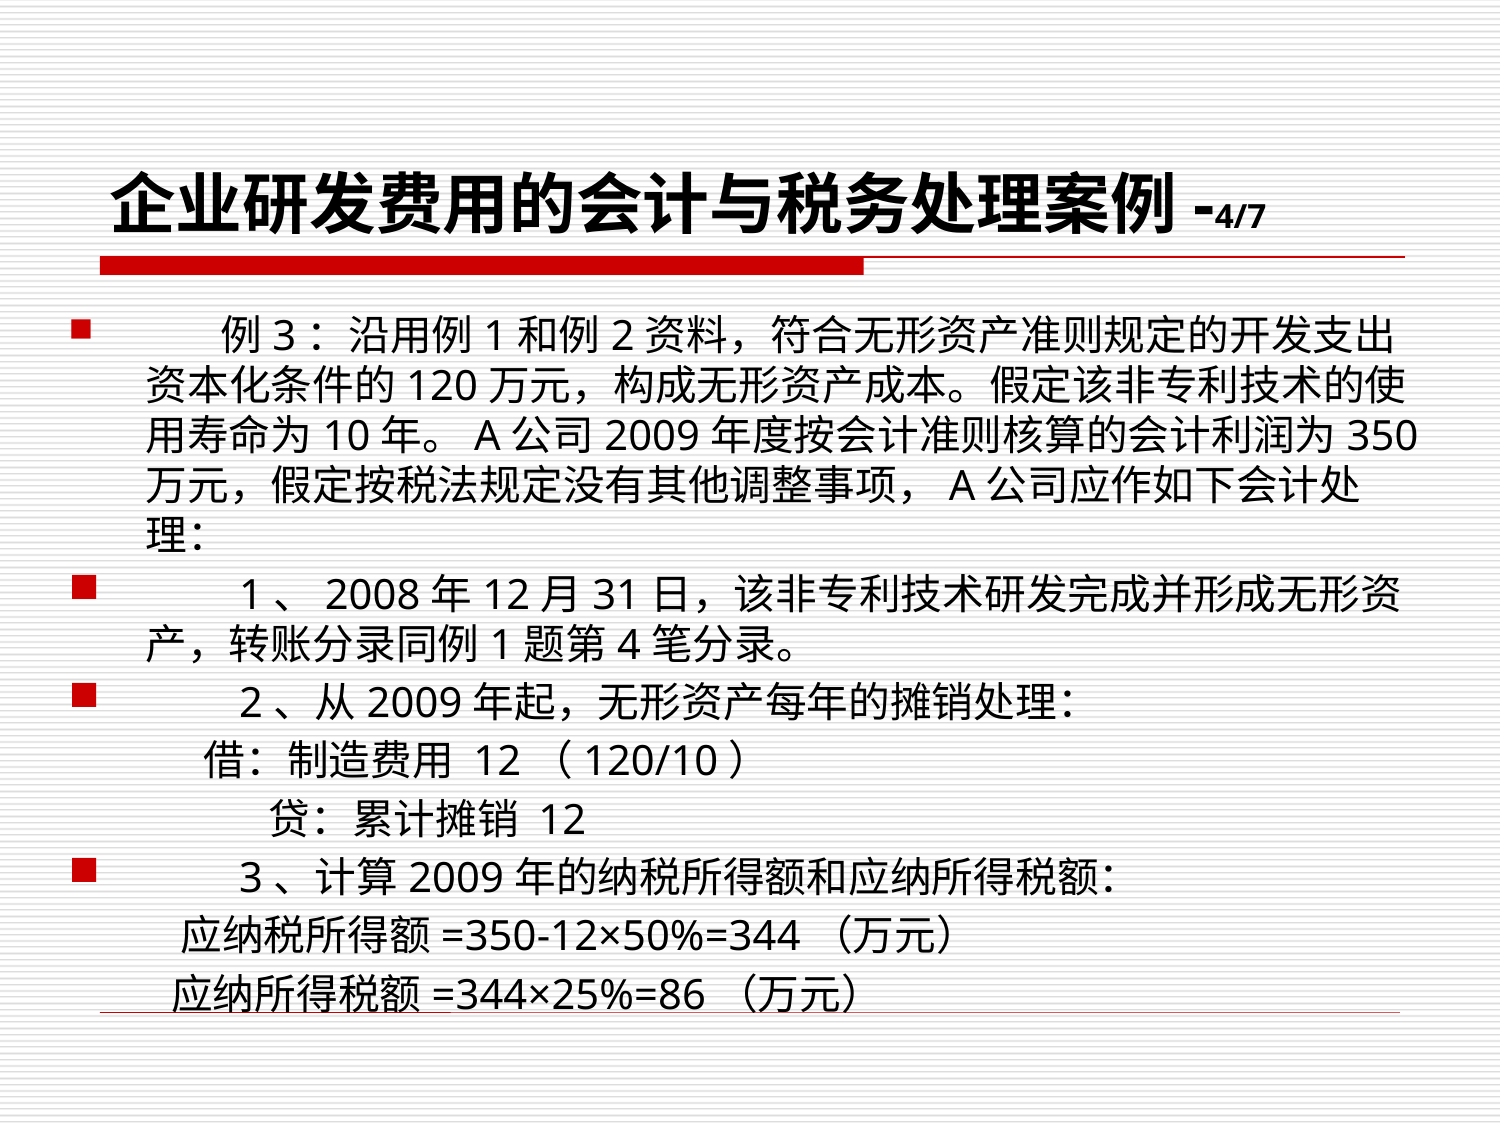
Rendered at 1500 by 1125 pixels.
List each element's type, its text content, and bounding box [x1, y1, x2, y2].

list 例3：沿用例1和例2资料，符合无形资产准则规定的开发支出资本化条件的120万元，构成无形资产成本。假定该非专利技术的使用寿命为10年。A公司2009年度按会计准则核算的会计利润为350万元，假定按税法规定没有其他调整事项，A公司应作如下会计处理： 1、2008年12月31日，该非专利技术研发完成并形成无形资产，转账分录同例1题第4笔分录。 2、从2009年起，无形资产每年的摊销处理： 借：制造费用 12（120/10） 贷：累计摊销 12 3、计算2009年的纳税所得额和应纳所得税额： 应纳税所得额=350-12×50%=344（万元） 应纳所得税额=344×25%=86（万元） [53, 263, 1448, 1012]
picture [0, 0, 1500, 1125]
title 企业研发费用的会计与税务处理案例-4/7 [93, 49, 1407, 250]
